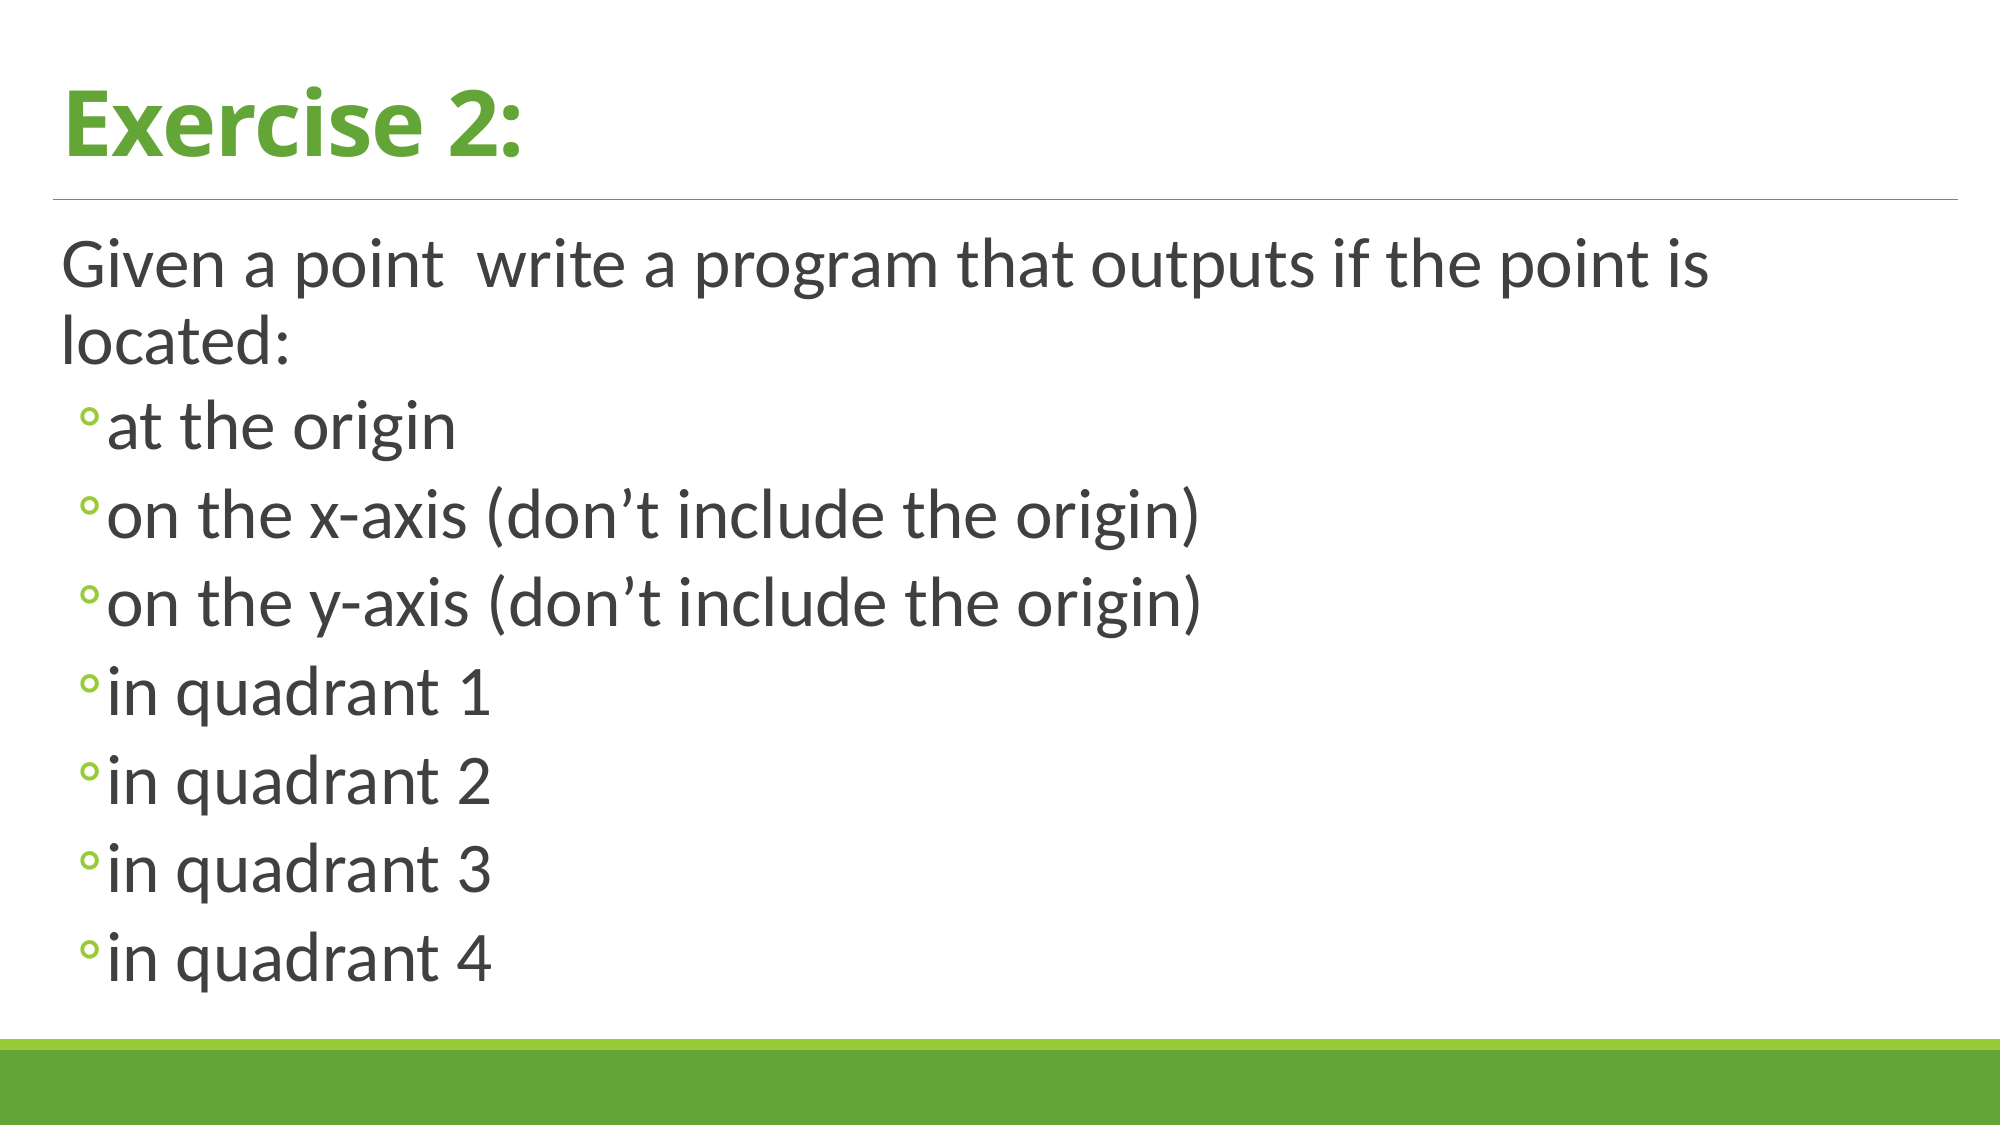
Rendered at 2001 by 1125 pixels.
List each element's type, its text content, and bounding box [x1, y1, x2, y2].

title Exercise 2: [46, 47, 1830, 183]
